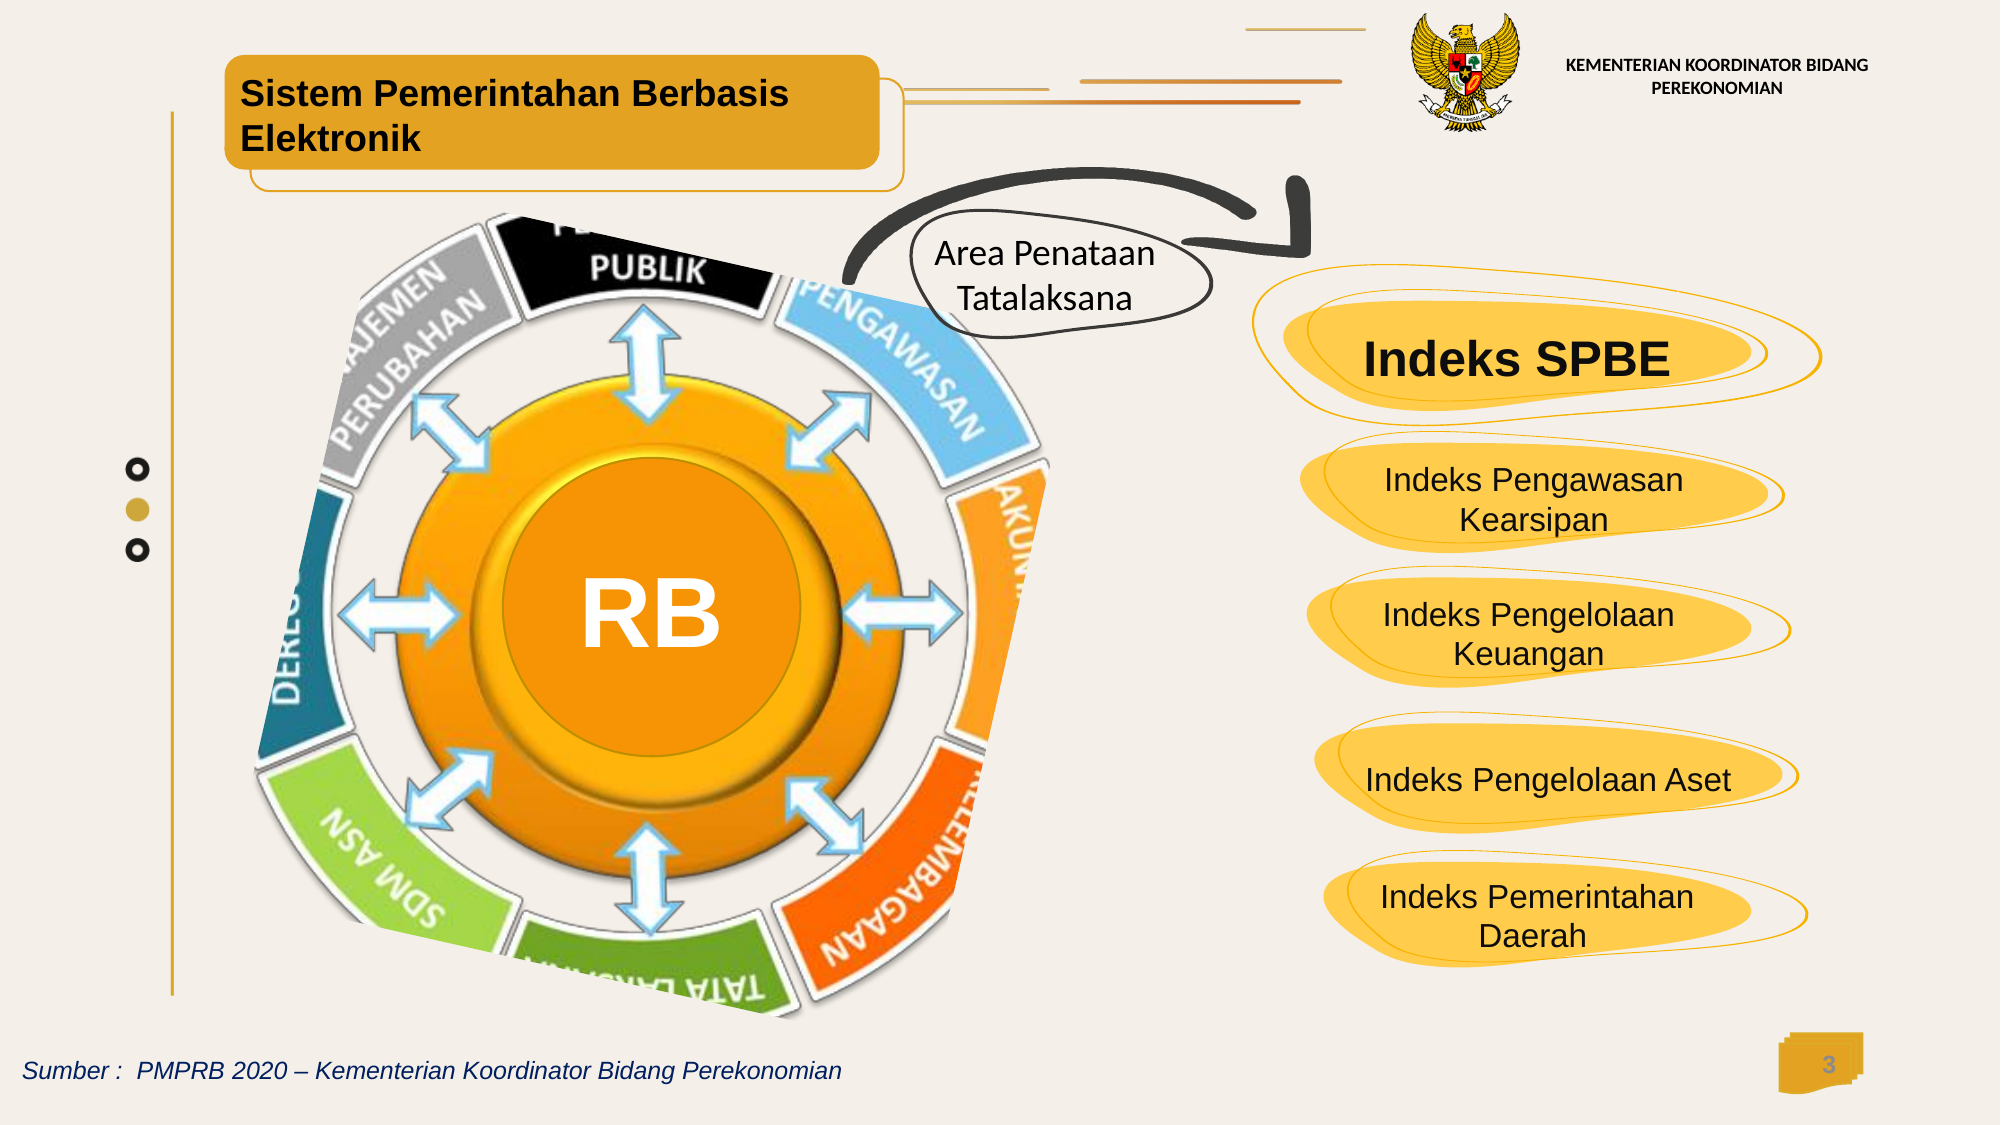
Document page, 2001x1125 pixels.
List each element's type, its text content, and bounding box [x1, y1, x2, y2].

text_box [877, 209, 1213, 339]
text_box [1251, 264, 1823, 968]
text_box Sumber : PMPRB 2020 – Kementerian Koordinator Bidang Perekonomian [19, 1052, 1495, 1085]
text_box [297, 254, 1007, 980]
text_box Sistem Pemerintahan Berbasis Elektronik [225, 61, 922, 167]
picture [0, 0, 2000, 1125]
slide_number 3 [1401, 1033, 1852, 1094]
